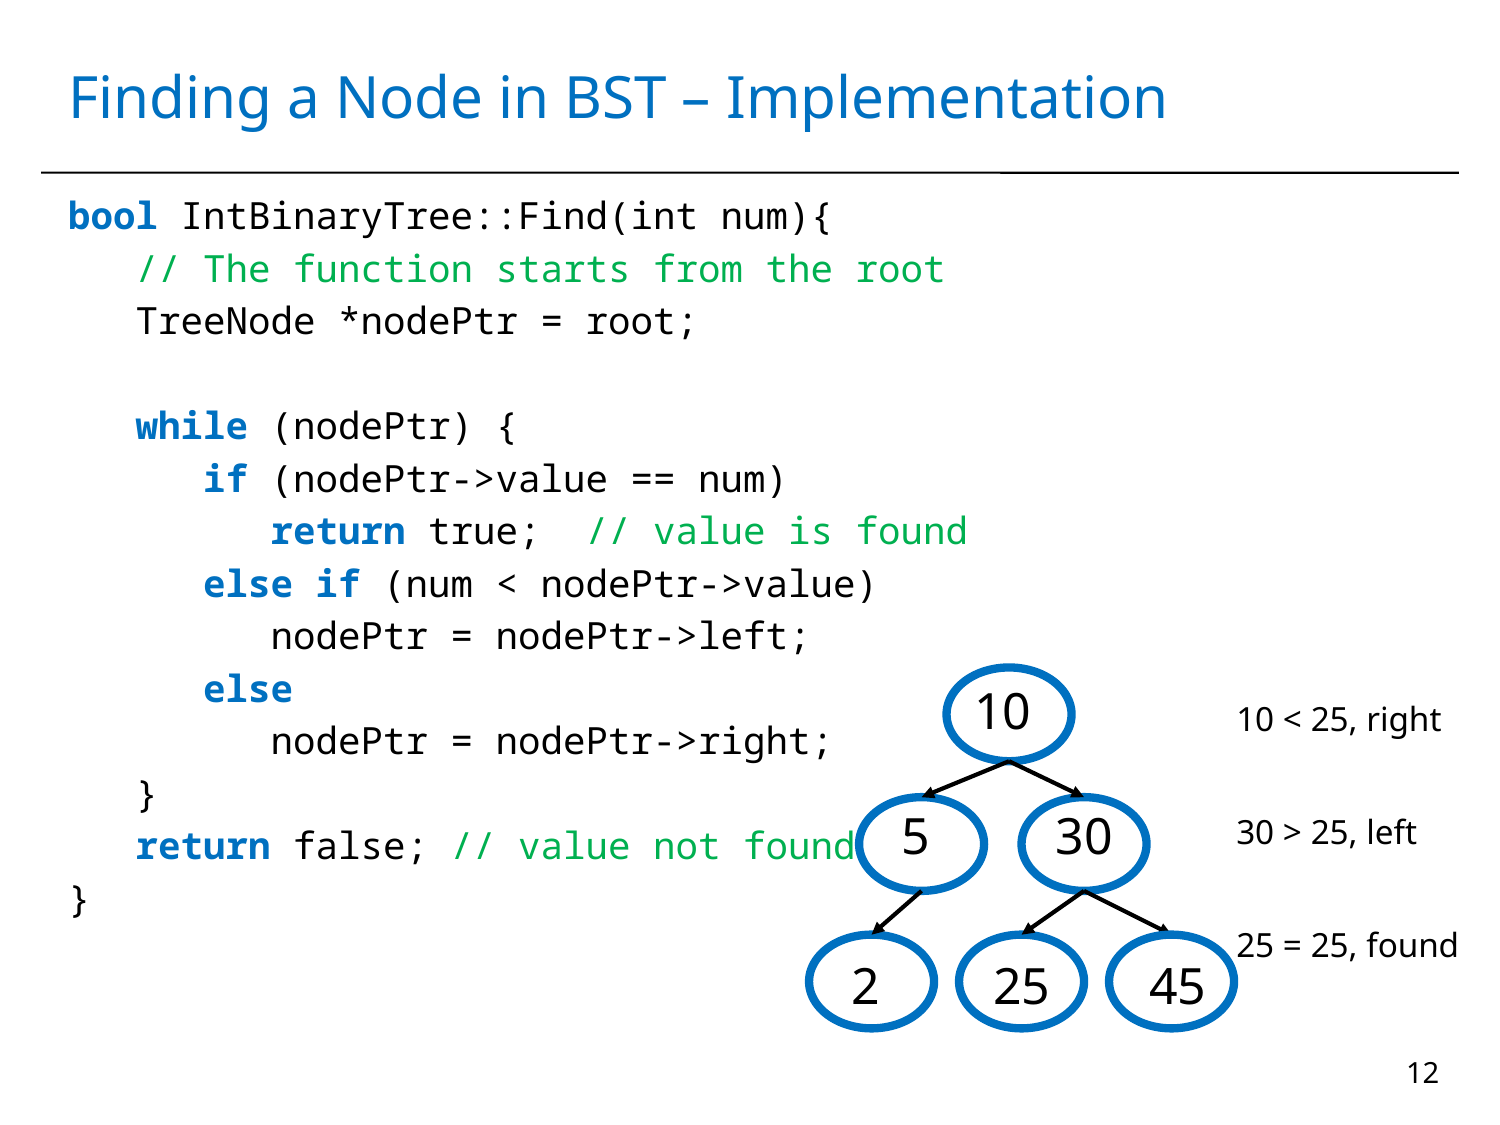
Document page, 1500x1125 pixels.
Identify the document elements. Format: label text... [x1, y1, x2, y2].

text_box [990, 1022, 1054, 1029]
text_box [1109, 934, 1214, 1019]
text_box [1083, 895, 1172, 931]
text_box [979, 934, 1064, 947]
text_box [1072, 953, 1085, 1010]
text_box [1222, 972, 1235, 1010]
text_box [982, 667, 1036, 672]
text_box [946, 687, 958, 742]
text_box 5 [883, 797, 947, 872]
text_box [1010, 765, 1085, 793]
text_box 2 [833, 947, 897, 1022]
text_box 25 [971, 947, 1072, 1022]
list bool IntBinaryTree::Find(int num){ // The function starts from the root TreeNode *nodePtr = root; while (nodePtr) { if (nodePtr->value == num) return true; // value is found else if (num < nodePtr->value) nodePtr = nodePtr->left; else nodePtr = nodePtr->right; } return false; // value not found } [52, 184, 1448, 1024]
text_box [871, 895, 922, 931]
text_box [959, 953, 971, 1010]
text_box [859, 802, 985, 891]
text_box 10 [958, 672, 1047, 747]
text_box 10 < 25, right 30 > 25, left 25 = 25, found [1221, 690, 1500, 972]
text_box 45 [1133, 947, 1222, 1022]
text_box [964, 677, 1072, 761]
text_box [921, 765, 1010, 793]
text_box [809, 934, 935, 1029]
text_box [1021, 895, 1081, 931]
text_box [1021, 815, 1147, 891]
slide_number 12 [1104, 1046, 1455, 1125]
title Finding a Node in BST – Implementation [52, 30, 1448, 159]
text_box [1140, 1022, 1204, 1029]
text_box 30 [1034, 797, 1134, 872]
